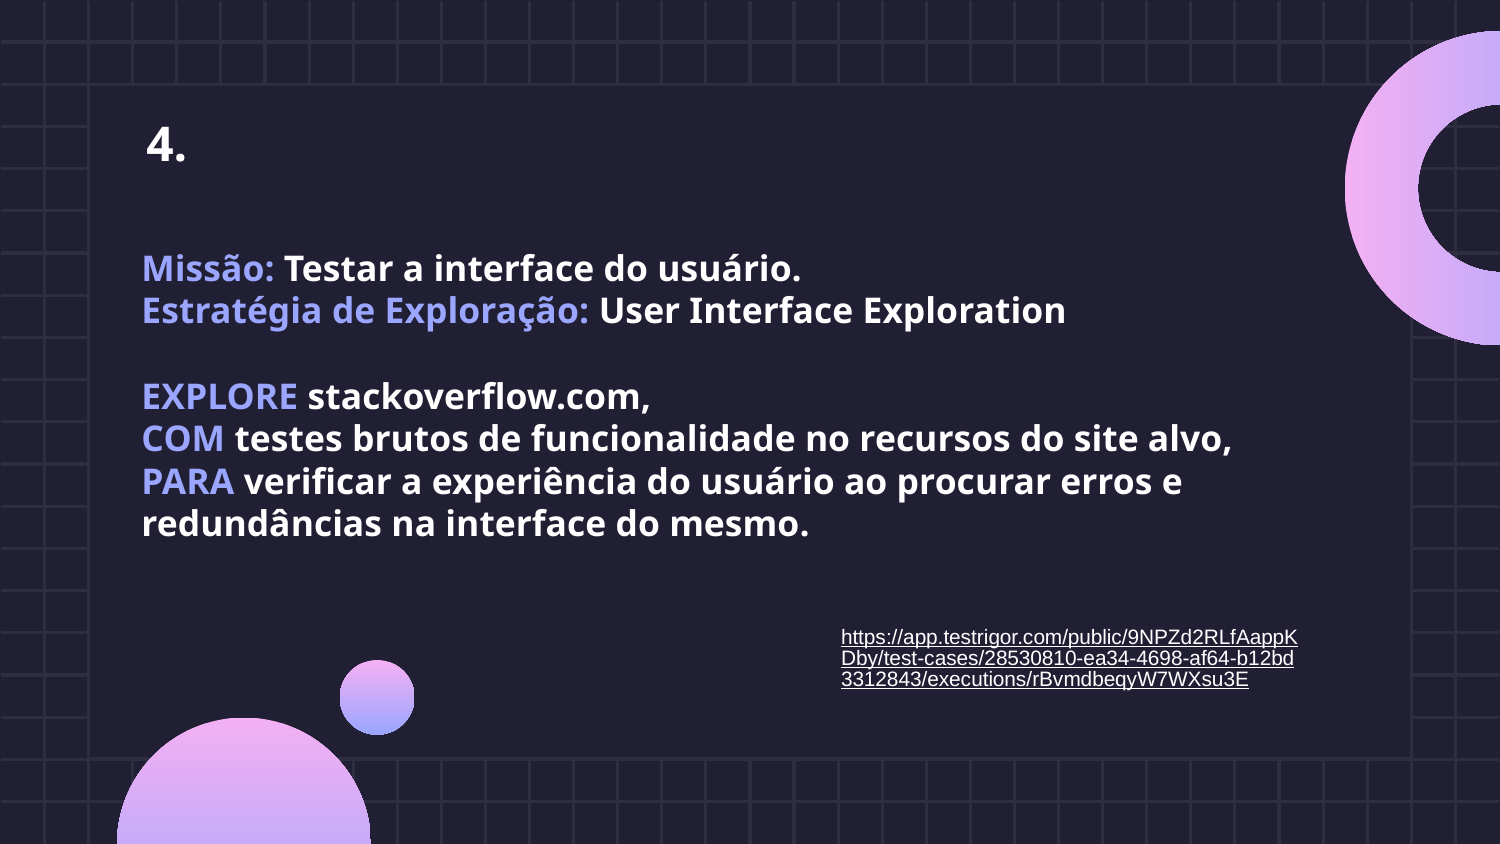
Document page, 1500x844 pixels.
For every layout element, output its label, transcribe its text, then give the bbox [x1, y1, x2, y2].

text_box [116, 717, 371, 844]
text_box https://app.testrigor.com/public/9NPZd2RLfAappKDby/test-cases/28530810-ea34-4698-af64-b12bd3312843/executions/rBvmdbeqyW7WXsu3E [826, 611, 1319, 662]
title Missão: Testar a interface do usuário. Estratégia de Exploração: User Interface Exploration EXPLORE stackoverflow.com, COM testes brutos de funcionalidade no recursos do site alvo, PARA verificar a experiência do usuário ao procurar erros e redundâncias na interface do mesmo. [126, 231, 1374, 739]
text_box 4. [131, 98, 624, 186]
text_box [339, 660, 415, 735]
text_box [1344, 31, 1500, 346]
